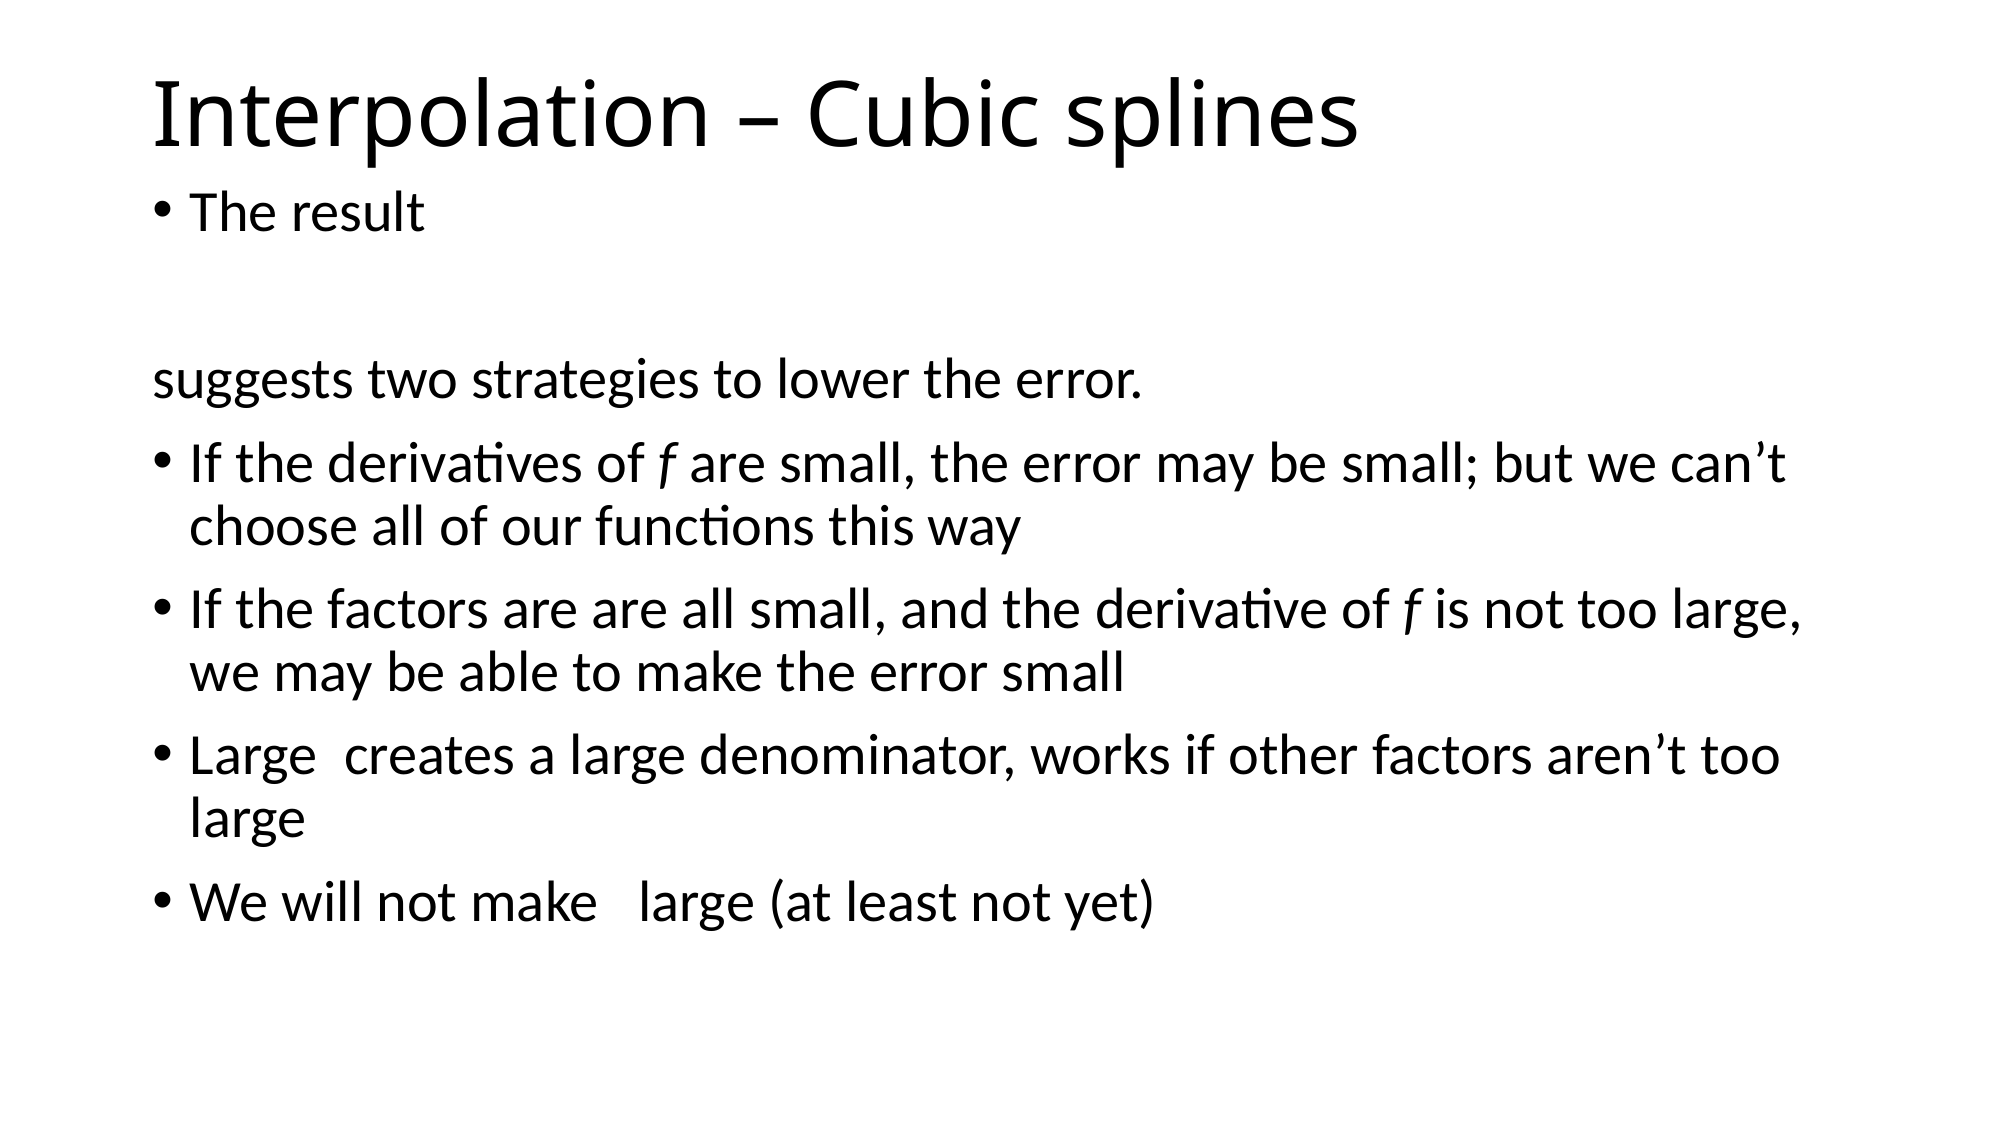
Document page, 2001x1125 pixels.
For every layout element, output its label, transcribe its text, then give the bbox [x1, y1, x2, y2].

title Interpolation – Cubic splines [137, 59, 1863, 174]
